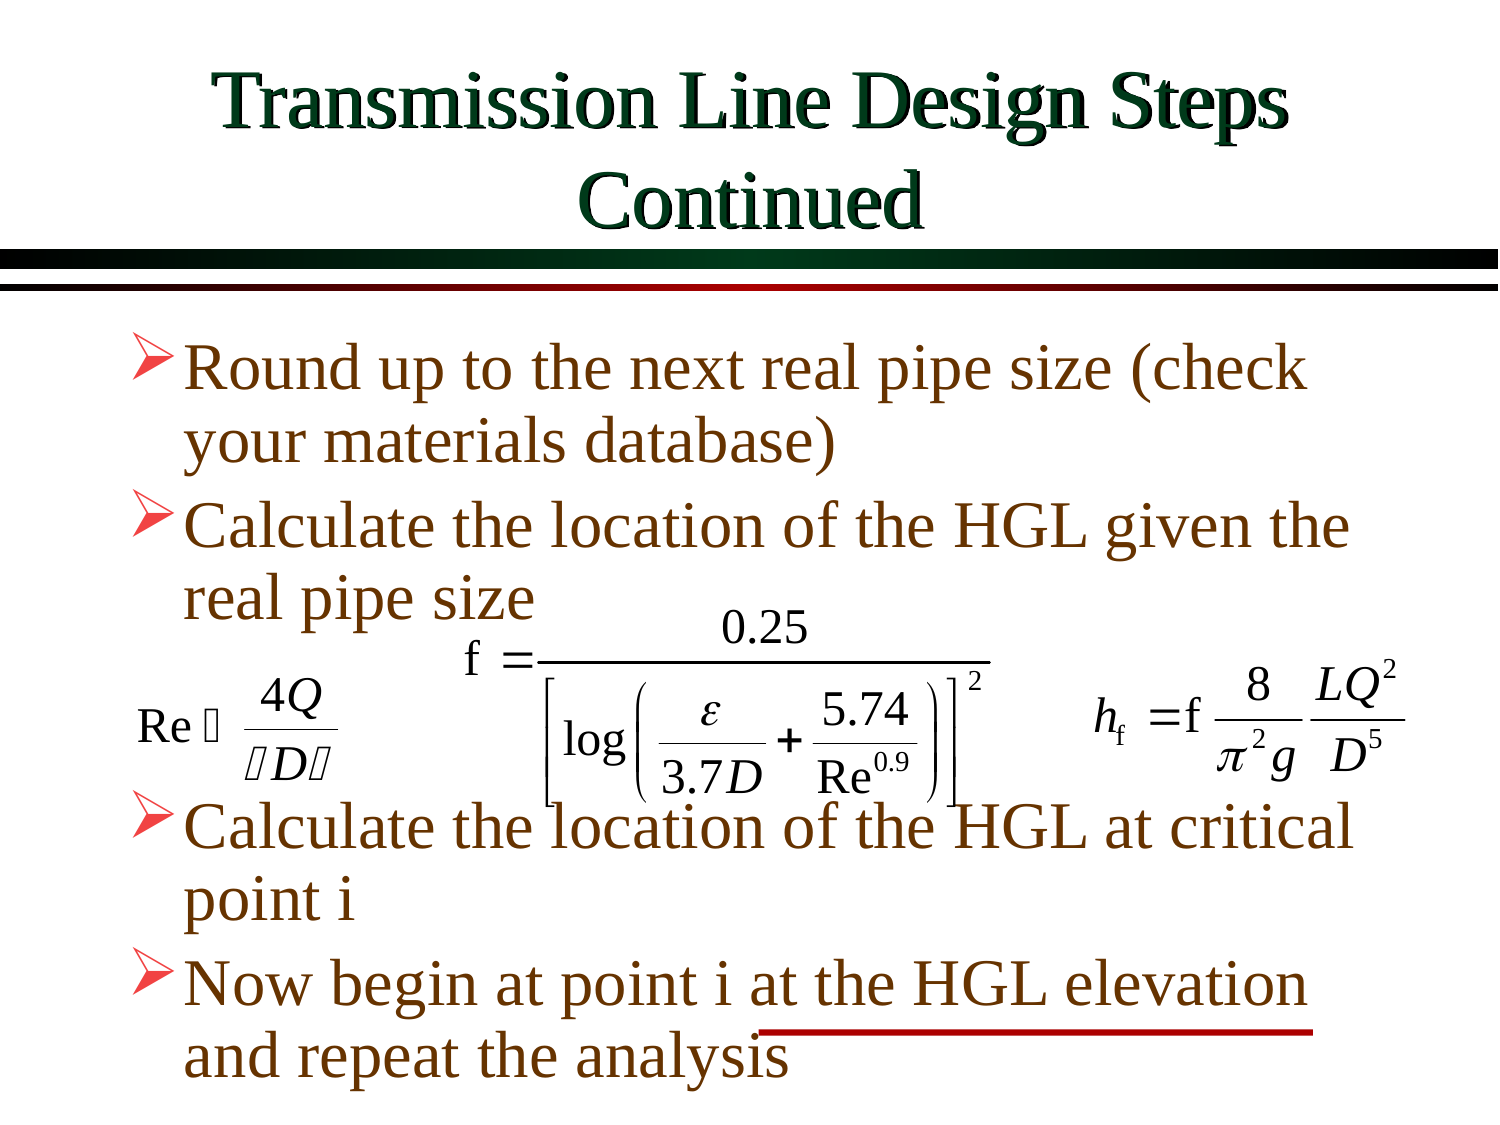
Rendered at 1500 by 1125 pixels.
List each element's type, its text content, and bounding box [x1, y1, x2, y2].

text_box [134, 669, 342, 785]
title Transmission Line Design Steps Continued [112, 49, 1388, 238]
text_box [460, 599, 995, 813]
list Round up to the next real pipe size (check your materials database) Calculate the location of the HGL given the real pipe size Calculate the location of the HGL at critical point i Now begin at point i at the HGL elevation and repeat the analysis [112, 324, 1388, 1125]
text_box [1089, 650, 1411, 787]
